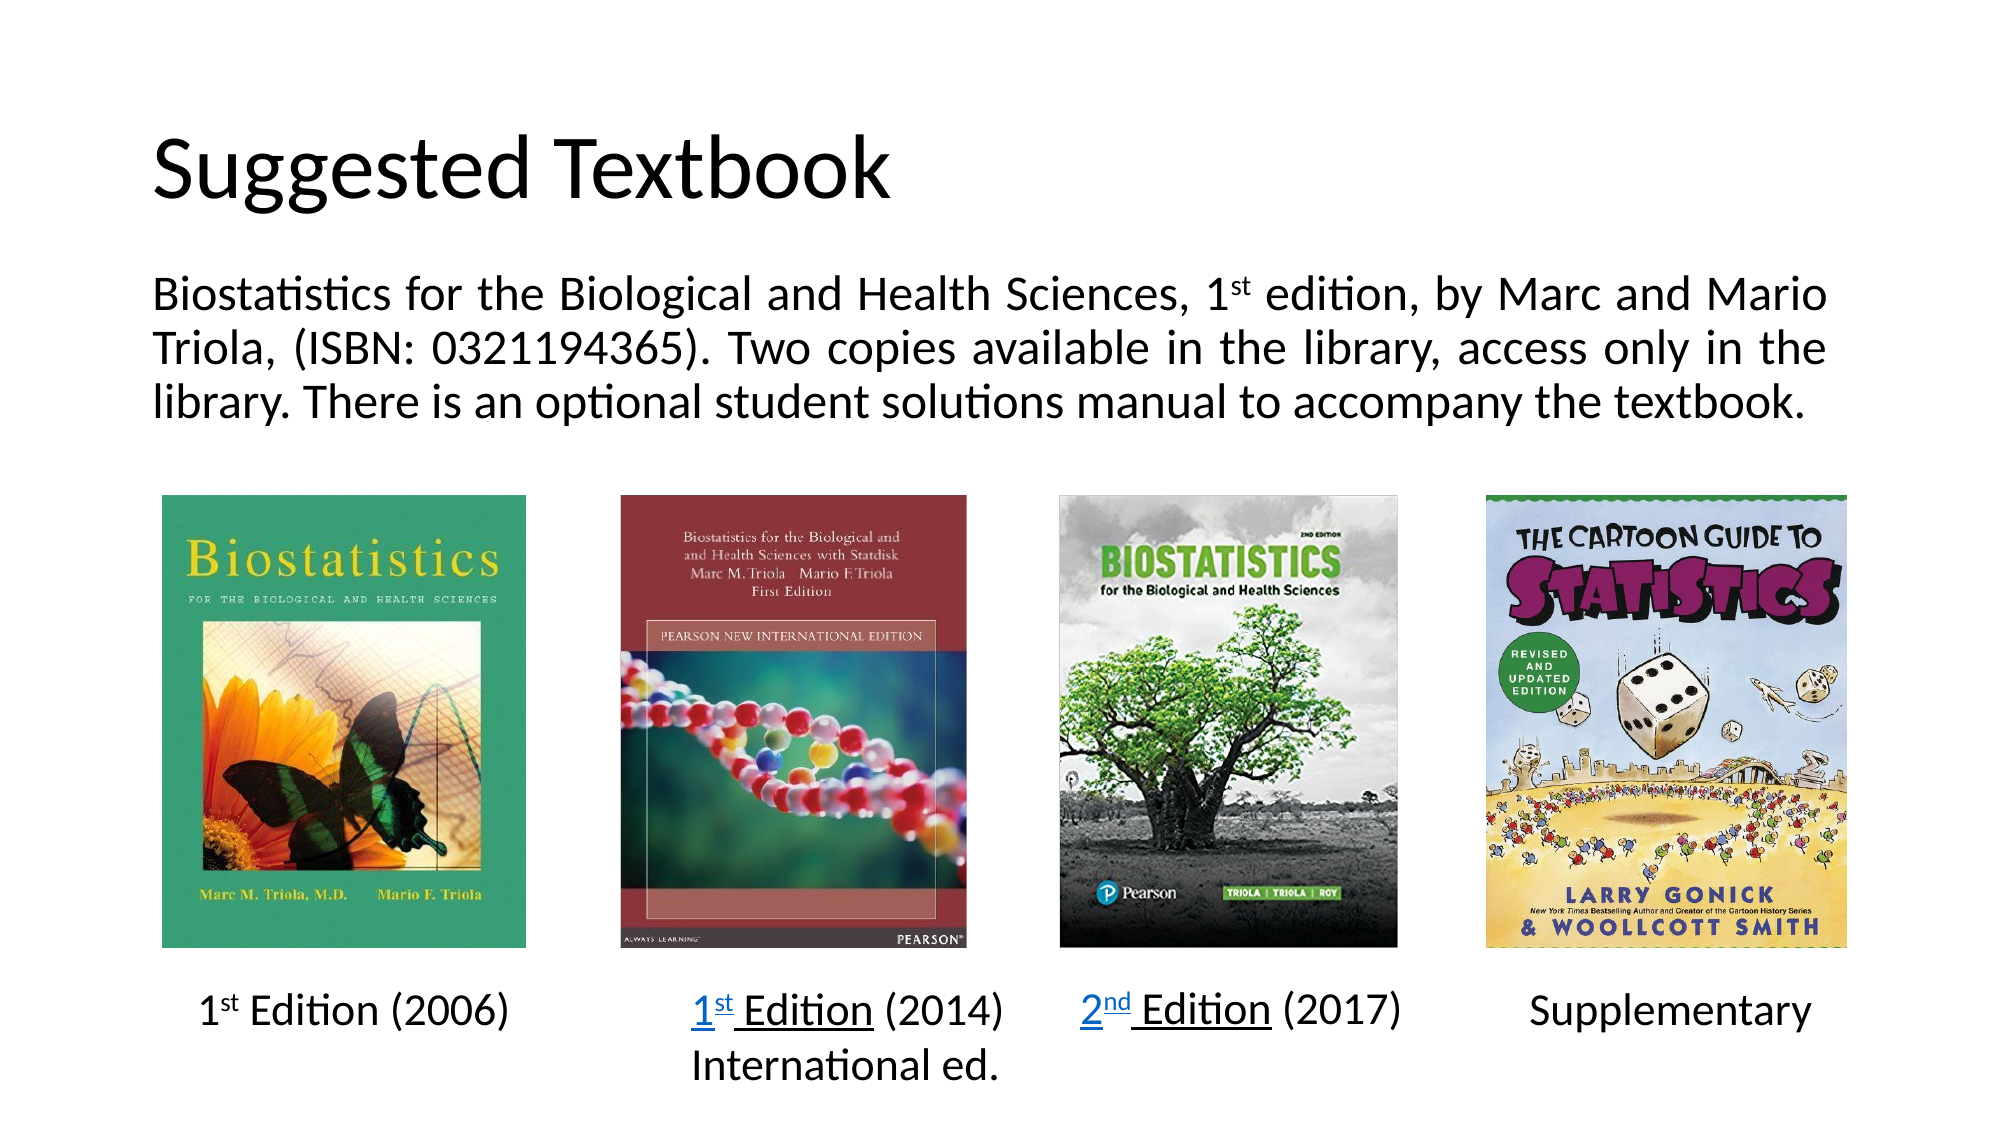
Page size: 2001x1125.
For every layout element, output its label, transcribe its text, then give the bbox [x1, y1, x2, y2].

text_box 1st Edition (2014) International ed. [676, 972, 1020, 1097]
picture [1059, 495, 1398, 948]
text_box 1st Edition (2006) [182, 972, 526, 1042]
text_box 2nd Edition (2017) [1065, 971, 1418, 1041]
title Suggested Textbook [137, 59, 1863, 278]
text_box Biostatistics for the Biological and Health Sciences, 1st edition, by Marc and Mario Triola, (ISBN: 0321194365). Two copies available in the library, access only in the library. There is an optional student solutions manual to accompany the textbook. [137, 259, 1843, 508]
text_box Supplementary [1514, 972, 1828, 1042]
picture [162, 495, 526, 948]
picture [1486, 495, 1847, 948]
picture [620, 495, 967, 948]
